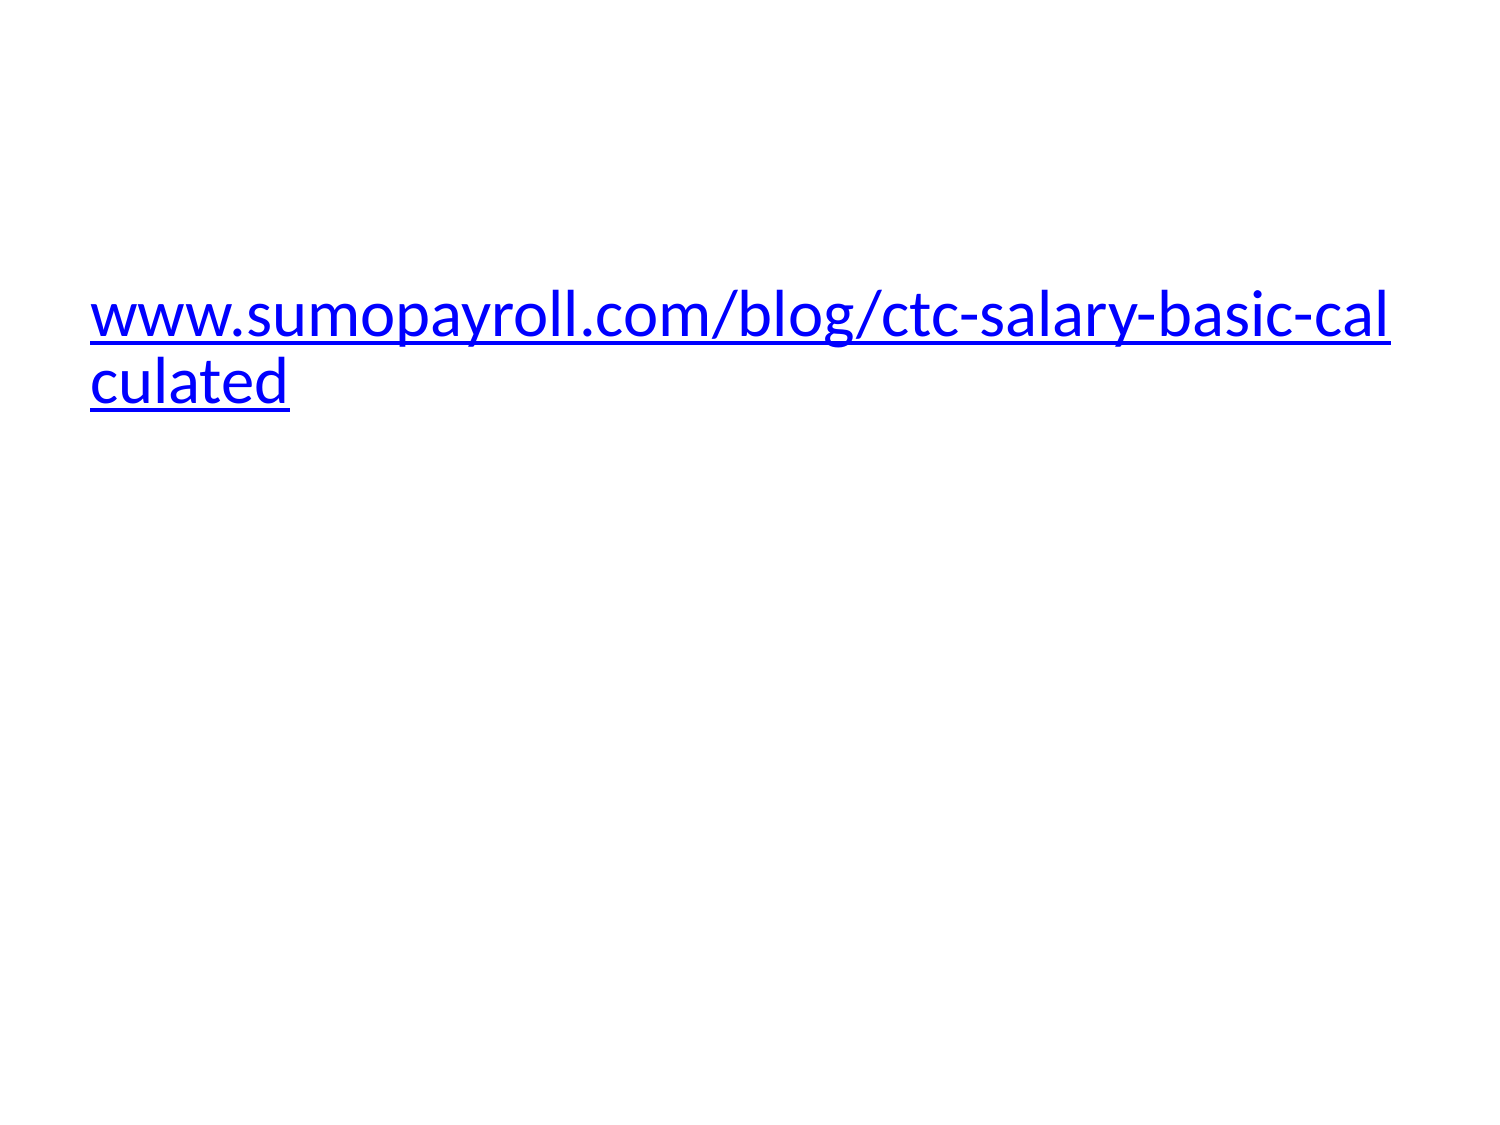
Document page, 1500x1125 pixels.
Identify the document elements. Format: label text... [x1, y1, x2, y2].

list www.sumopayroll.com/blog/ctc-salary-basic-calculated [75, 262, 1425, 1005]
